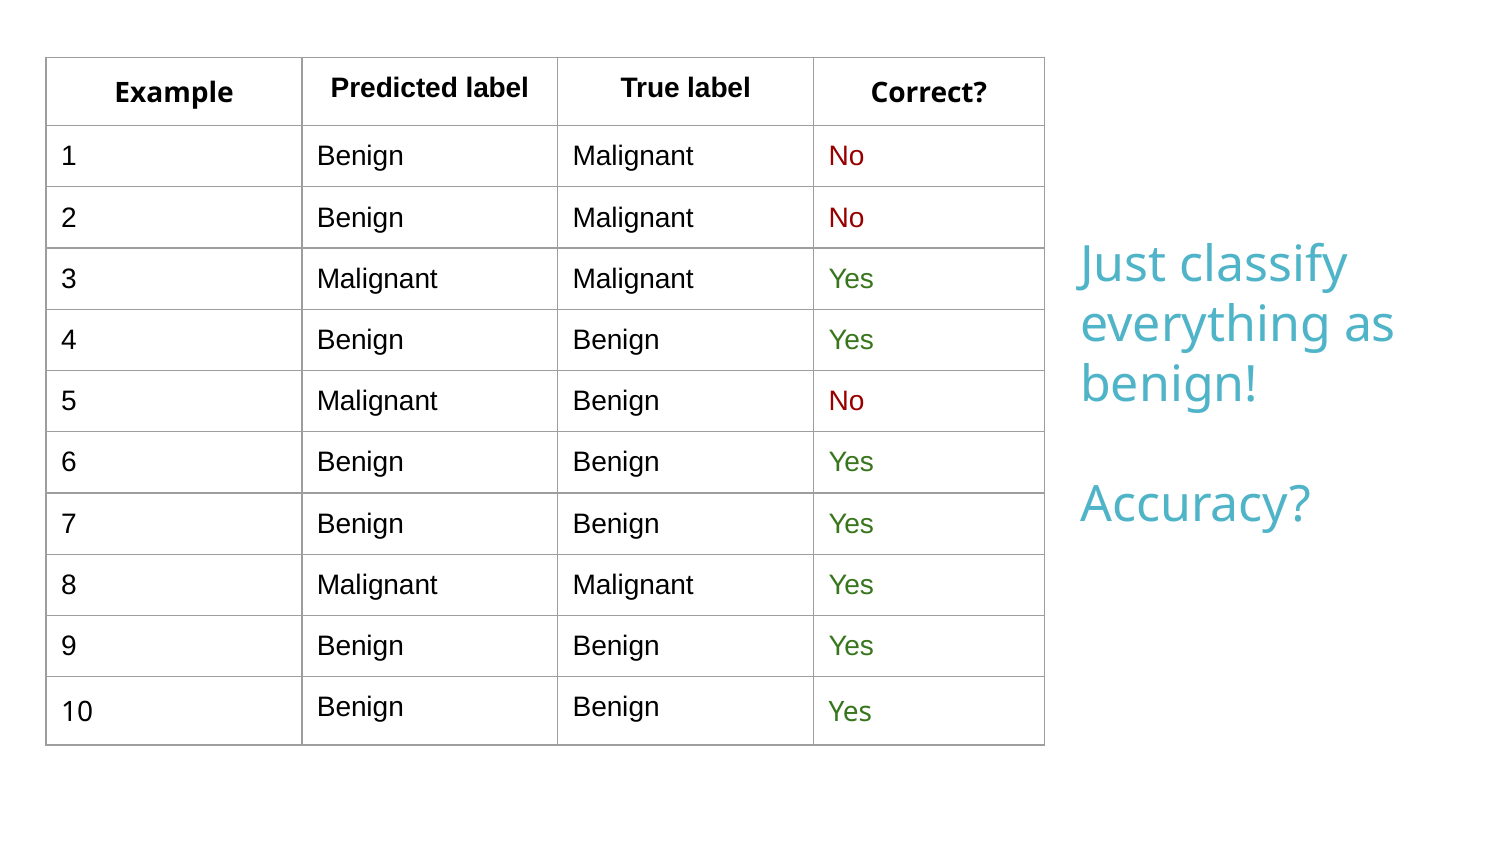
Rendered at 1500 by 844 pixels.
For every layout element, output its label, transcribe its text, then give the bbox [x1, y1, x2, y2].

table_cell Benign [303, 126, 557, 186]
table_cell Yes [814, 616, 1044, 676]
table_cell 6 [47, 432, 301, 492]
table_cell Benign [558, 371, 813, 431]
table_cell 9 [47, 616, 301, 676]
table_cell Malignant [303, 555, 557, 615]
table_cell No [814, 126, 1044, 186]
table_cell Yes [814, 310, 1044, 370]
table_cell Malignant [303, 371, 557, 431]
table_cell 3 [47, 249, 301, 309]
table_cell Benign [558, 494, 813, 554]
table_cell Malignant [558, 555, 813, 615]
text_box Just classify everything as benign! Accuracy? [1065, 216, 1465, 740]
table_cell Benign [303, 432, 557, 492]
table_cell Yes [814, 432, 1044, 492]
table_cell Benign [558, 677, 813, 744]
table_cell 10 [47, 677, 301, 744]
table_cell Malignant [303, 249, 557, 309]
table_cell Malignant [558, 187, 813, 247]
table_header True label [558, 58, 813, 125]
table_cell No [814, 187, 1044, 247]
table_cell Benign [303, 187, 557, 247]
table_cell Malignant [558, 249, 813, 309]
table_cell Benign [558, 310, 813, 370]
table_header Correct? [814, 58, 1044, 125]
table_cell 5 [47, 371, 301, 431]
table_cell Benign [558, 432, 813, 492]
table_cell Yes [814, 555, 1044, 615]
table_cell 2 [47, 187, 301, 247]
table_cell No [814, 371, 1044, 431]
table_cell 1 [47, 126, 301, 186]
table_cell Benign [303, 310, 557, 370]
table_cell Benign [303, 616, 557, 676]
table_cell 8 [47, 555, 301, 615]
table_header Predicted label [303, 58, 557, 125]
table_cell 4 [47, 310, 301, 370]
table_cell Yes [814, 249, 1044, 309]
table_cell Yes [814, 677, 1044, 744]
table_cell Benign [303, 494, 557, 554]
table_cell 7 [47, 494, 301, 554]
table_cell Yes [814, 494, 1044, 554]
table_cell Benign [303, 677, 557, 744]
table_header Example [47, 58, 301, 125]
table_cell Benign [558, 616, 813, 676]
table_cell Malignant [558, 126, 813, 186]
